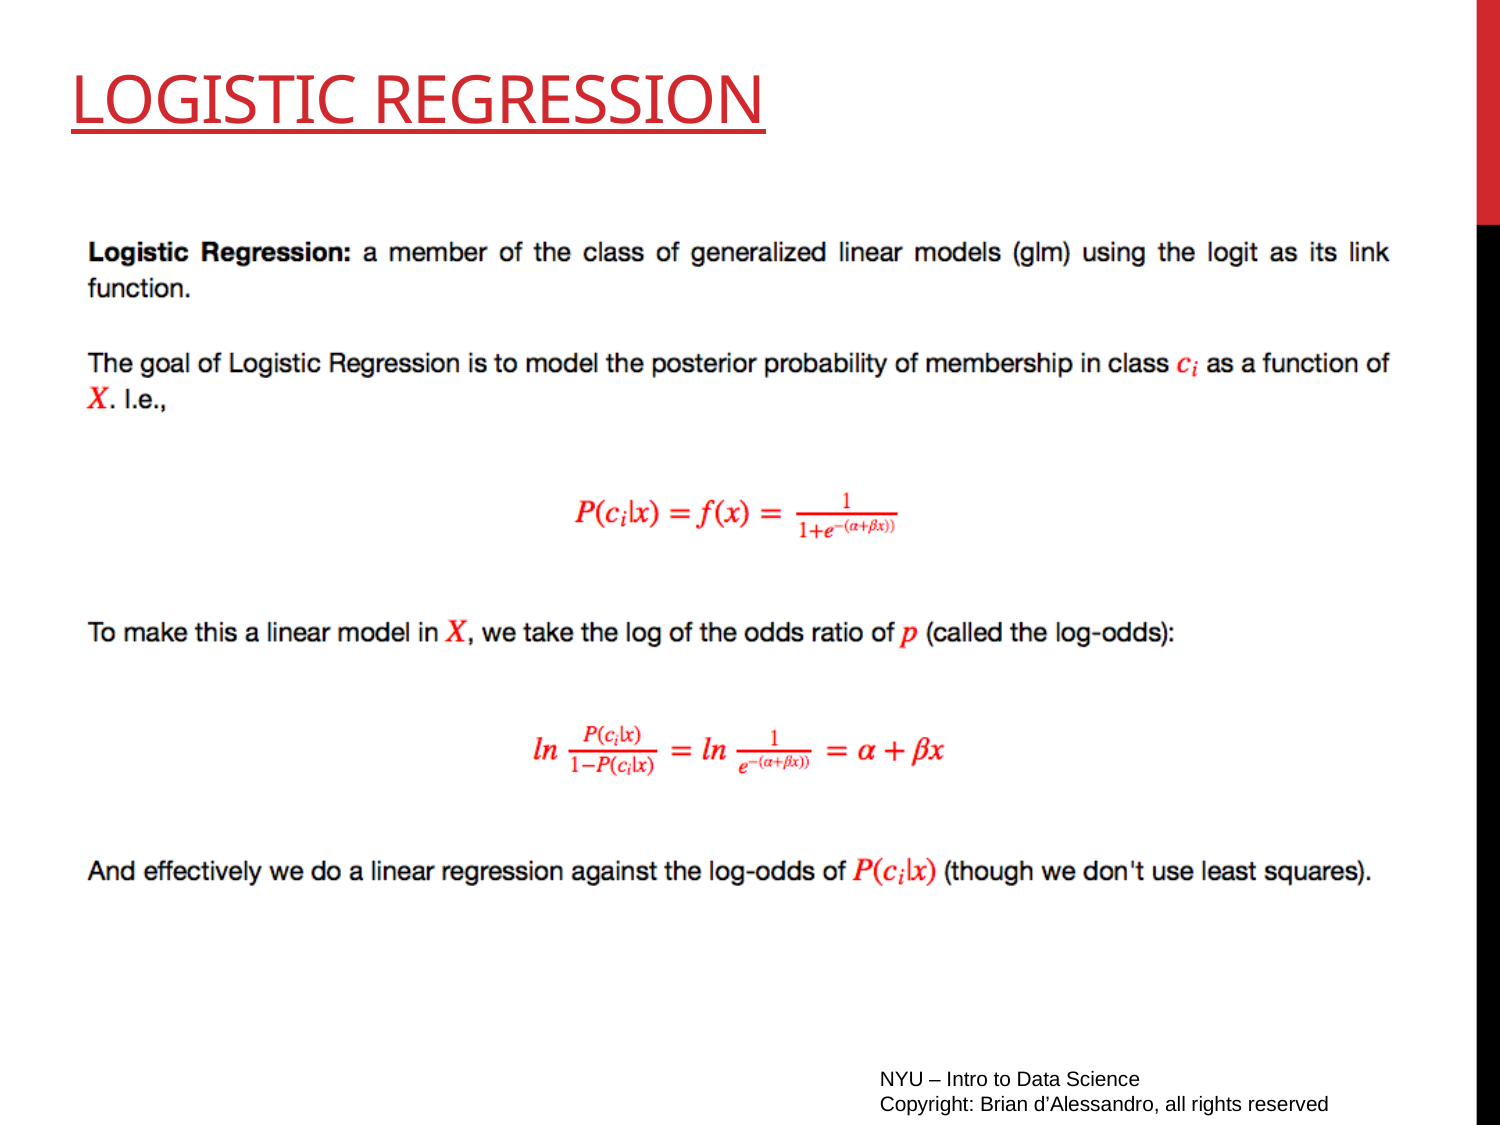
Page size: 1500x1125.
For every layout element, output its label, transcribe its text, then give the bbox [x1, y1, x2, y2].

text_box [25, 0, 321, 218]
picture [40, 216, 1431, 898]
title Logistic regression [321, 33, 1431, 145]
